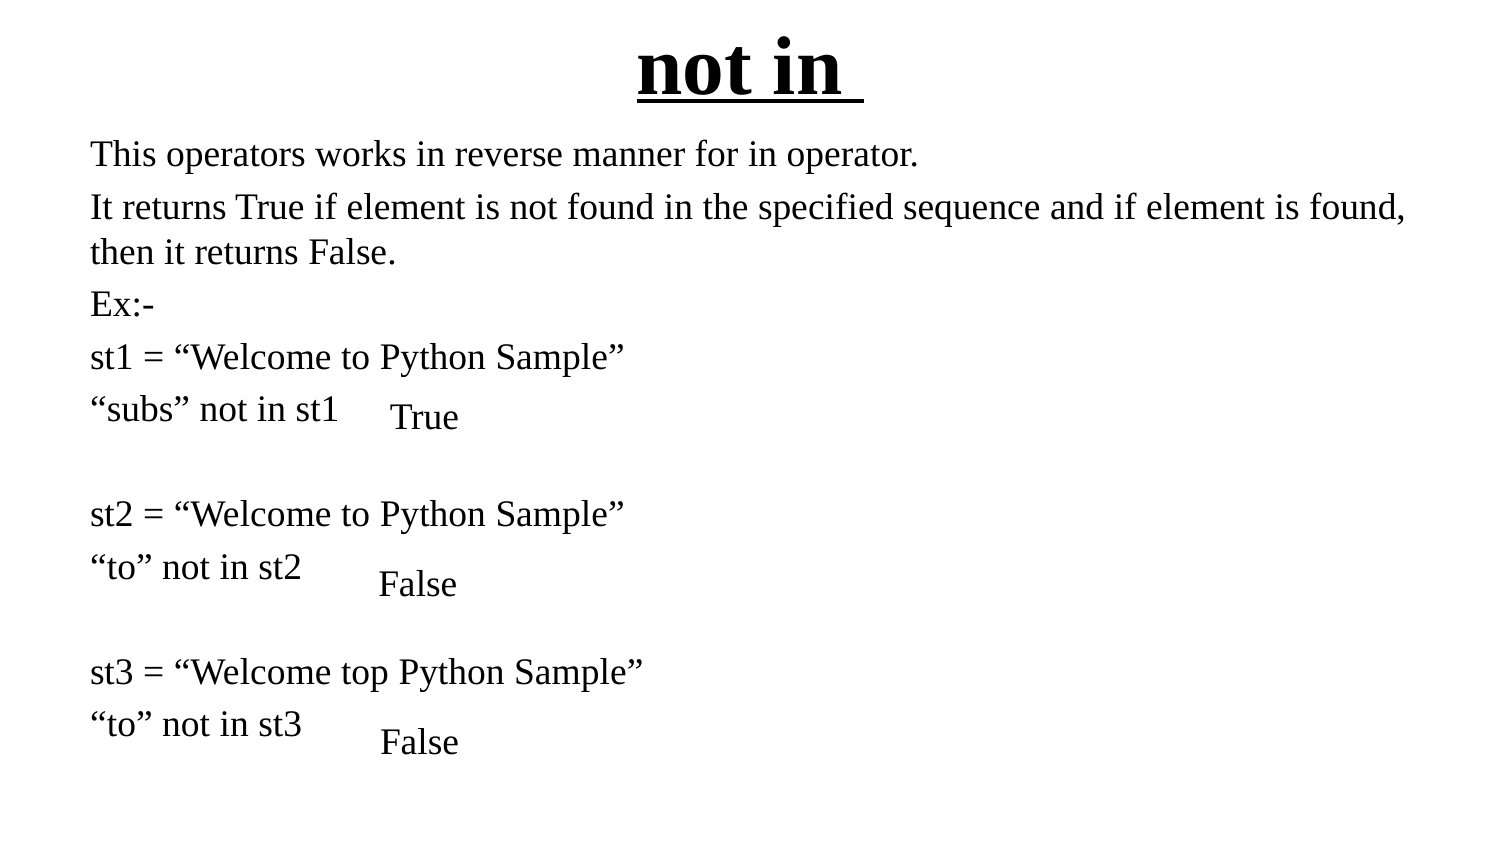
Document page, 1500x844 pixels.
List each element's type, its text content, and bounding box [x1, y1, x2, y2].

list This operators works in reverse manner for in operator. It returns True if element is not found in the specified sequence and if element is found, then it returns False. Ex:- st1 = “Welcome to Python Sample” “subs” not in st1 st2 = “Welcome to Python Sample” “to” not in st2 st3 = “Welcome top Python Sample” “to” not in st3 [75, 121, 1425, 810]
text_box False [365, 709, 475, 770]
title not in [75, 0, 1425, 121]
text_box False [363, 551, 473, 612]
text_box True [375, 384, 475, 445]
